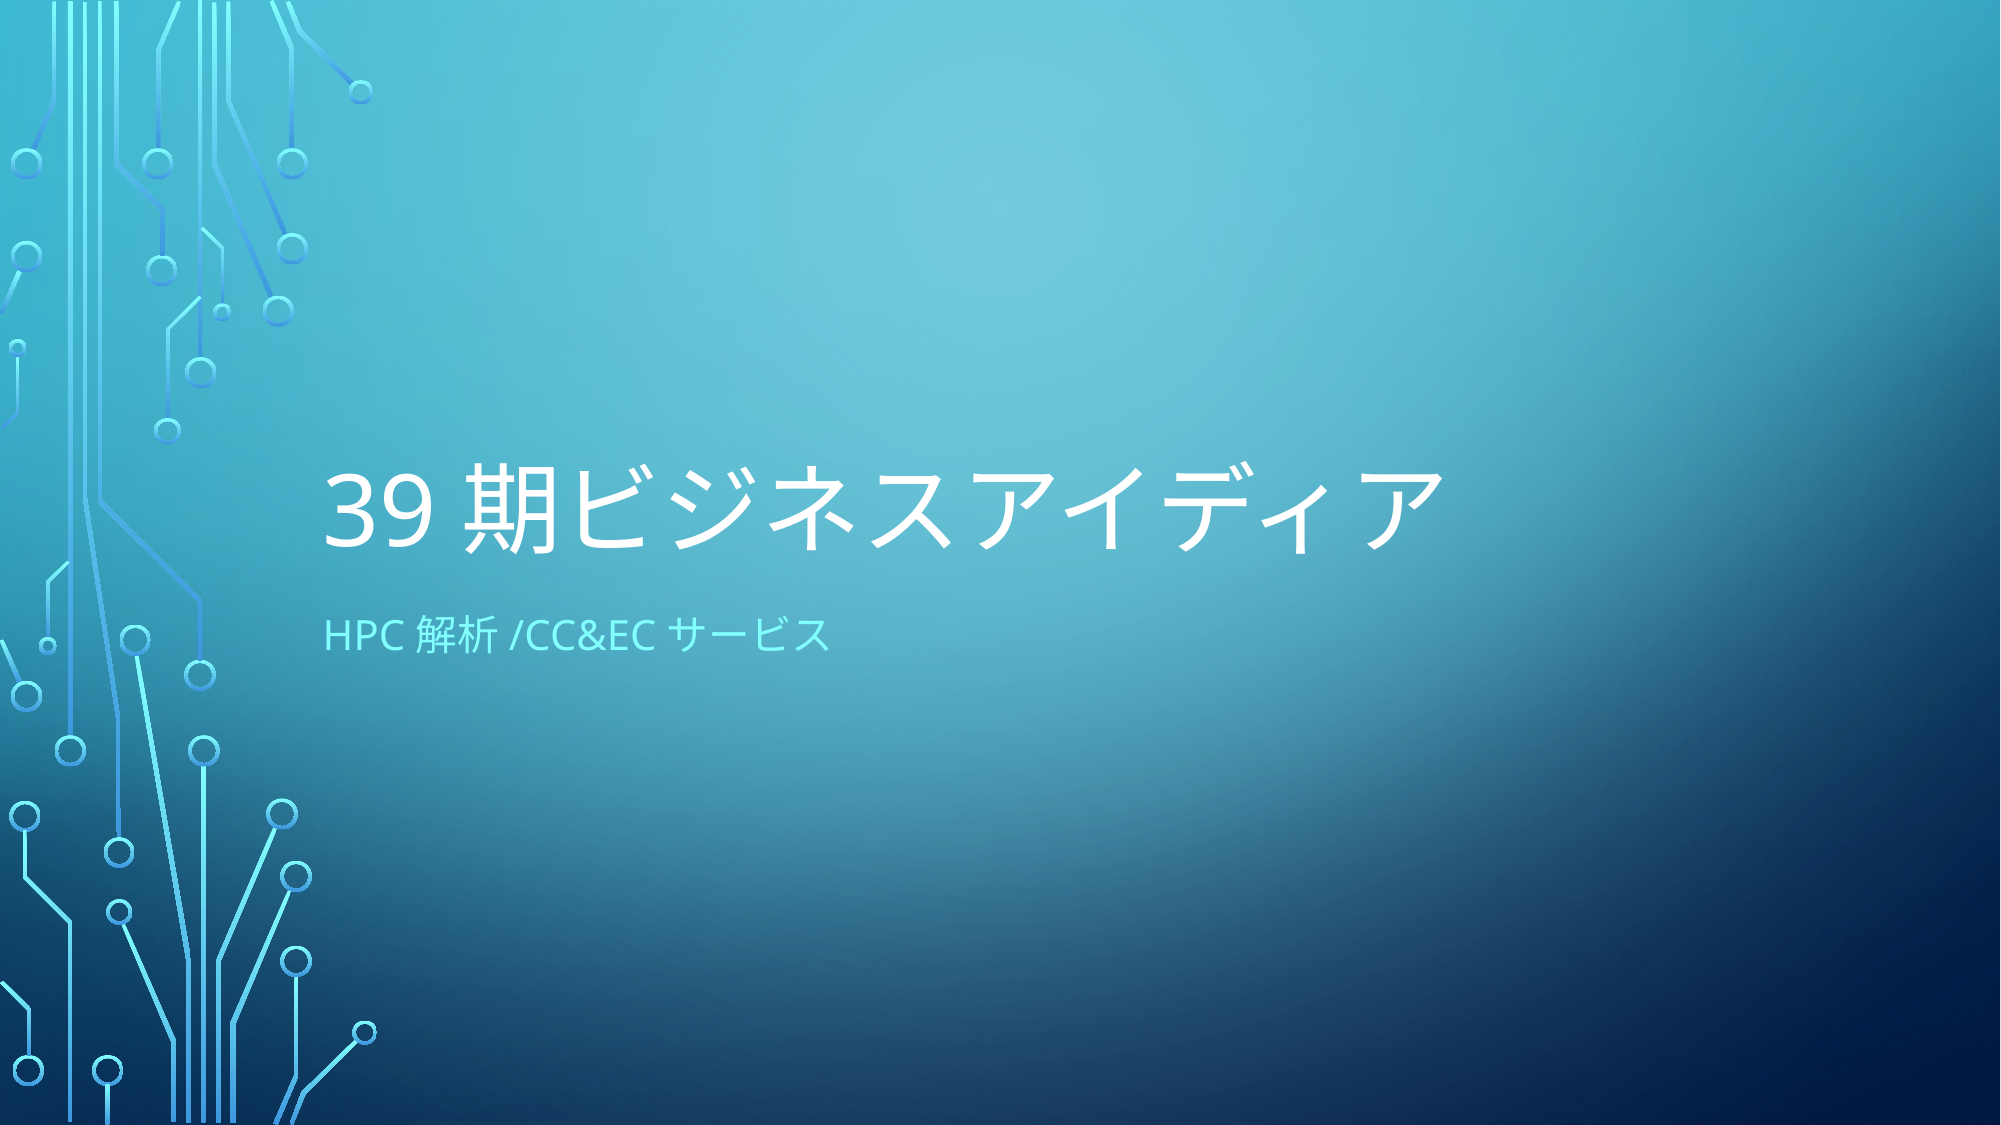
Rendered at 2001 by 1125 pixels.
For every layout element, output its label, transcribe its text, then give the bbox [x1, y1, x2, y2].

subtitle HPC解析/CC&ECサービス [307, 590, 1750, 863]
title 39期ビジネスアイディア [307, 184, 1750, 576]
